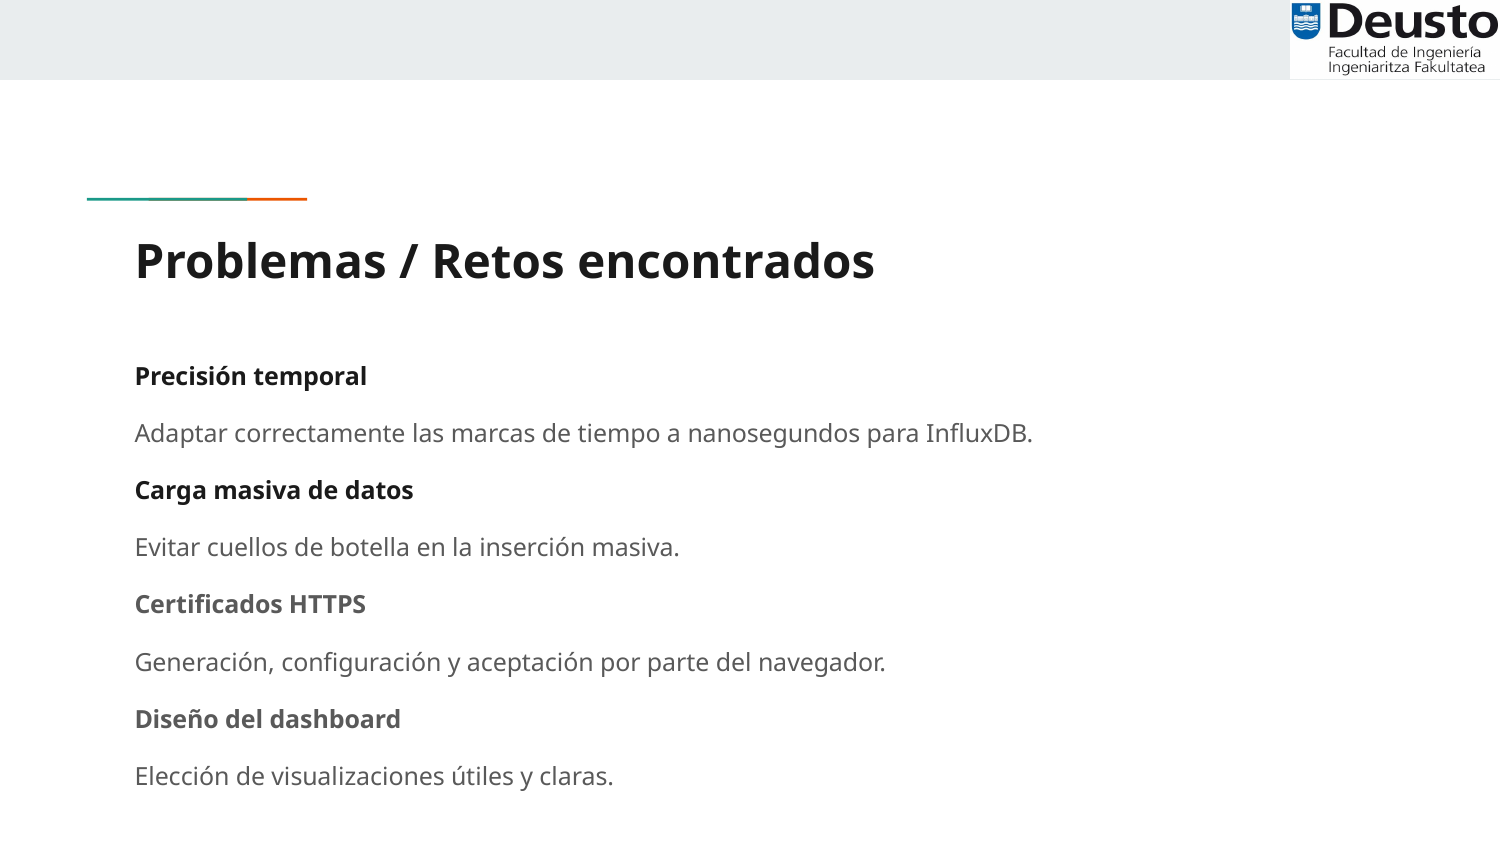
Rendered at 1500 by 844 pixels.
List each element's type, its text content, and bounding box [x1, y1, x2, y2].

picture [1290, 0, 1500, 80]
list Precisión temporal Adaptar correctamente las marcas de tiempo a nanosegundos para InfluxDB. Carga masiva de datos Evitar cuellos de botella en la inserción masiva. Certificados HTTPS Generación, configuración y aceptación por parte del navegador. Diseño del dashboard Elección de visualizaciones útiles y claras. [119, 341, 1381, 808]
title Problemas / Retos encontrados [119, 216, 1381, 305]
